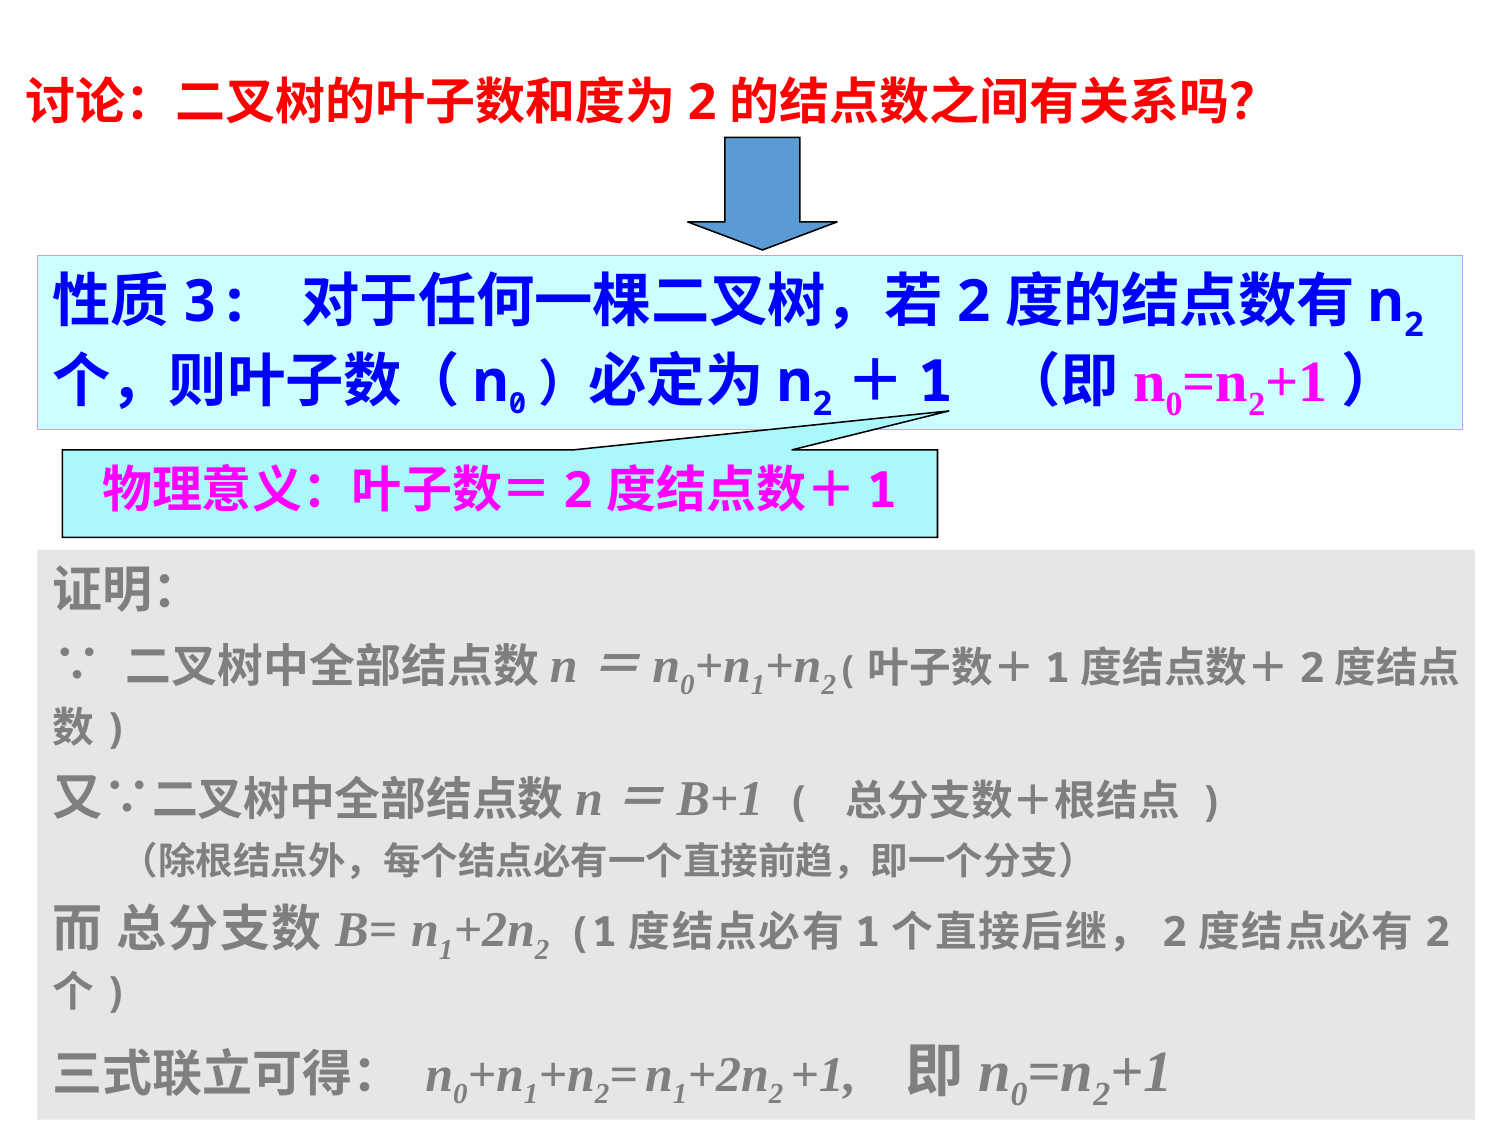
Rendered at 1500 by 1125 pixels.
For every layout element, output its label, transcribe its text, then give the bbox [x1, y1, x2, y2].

text_box [687, 138, 838, 250]
text_box 物理意义：叶子数＝2度结点数＋1 [62, 410, 950, 538]
text_box 性质3: 对于任何一棵二叉树，若2度的结点数有n2个，则叶子数（n0）必定为n2＋1 （即n0=n2+1） [37, 255, 1463, 430]
text_box 讨论：二叉树的叶子数和度为2的结点数之间有关系吗？ [10, 62, 1295, 138]
text_box 证明： ∵ 二叉树中全部结点数n＝n0+n1+n2(叶子数＋1度结点数＋2度结点数) 又∵二叉树中全部结点数n＝B+1 ( 总分支数＋根结点 ) （除根结点外，每个结点必有一个直接前趋，即一个分支） 而 总分支数B= n1+2n2 (1度结点必有1个直接后继，2度结点必有2个) 三式联立可得： n0+n1+n2= n1+2n2 +1, 即n0=n2+1 [37, 549, 1475, 1120]
